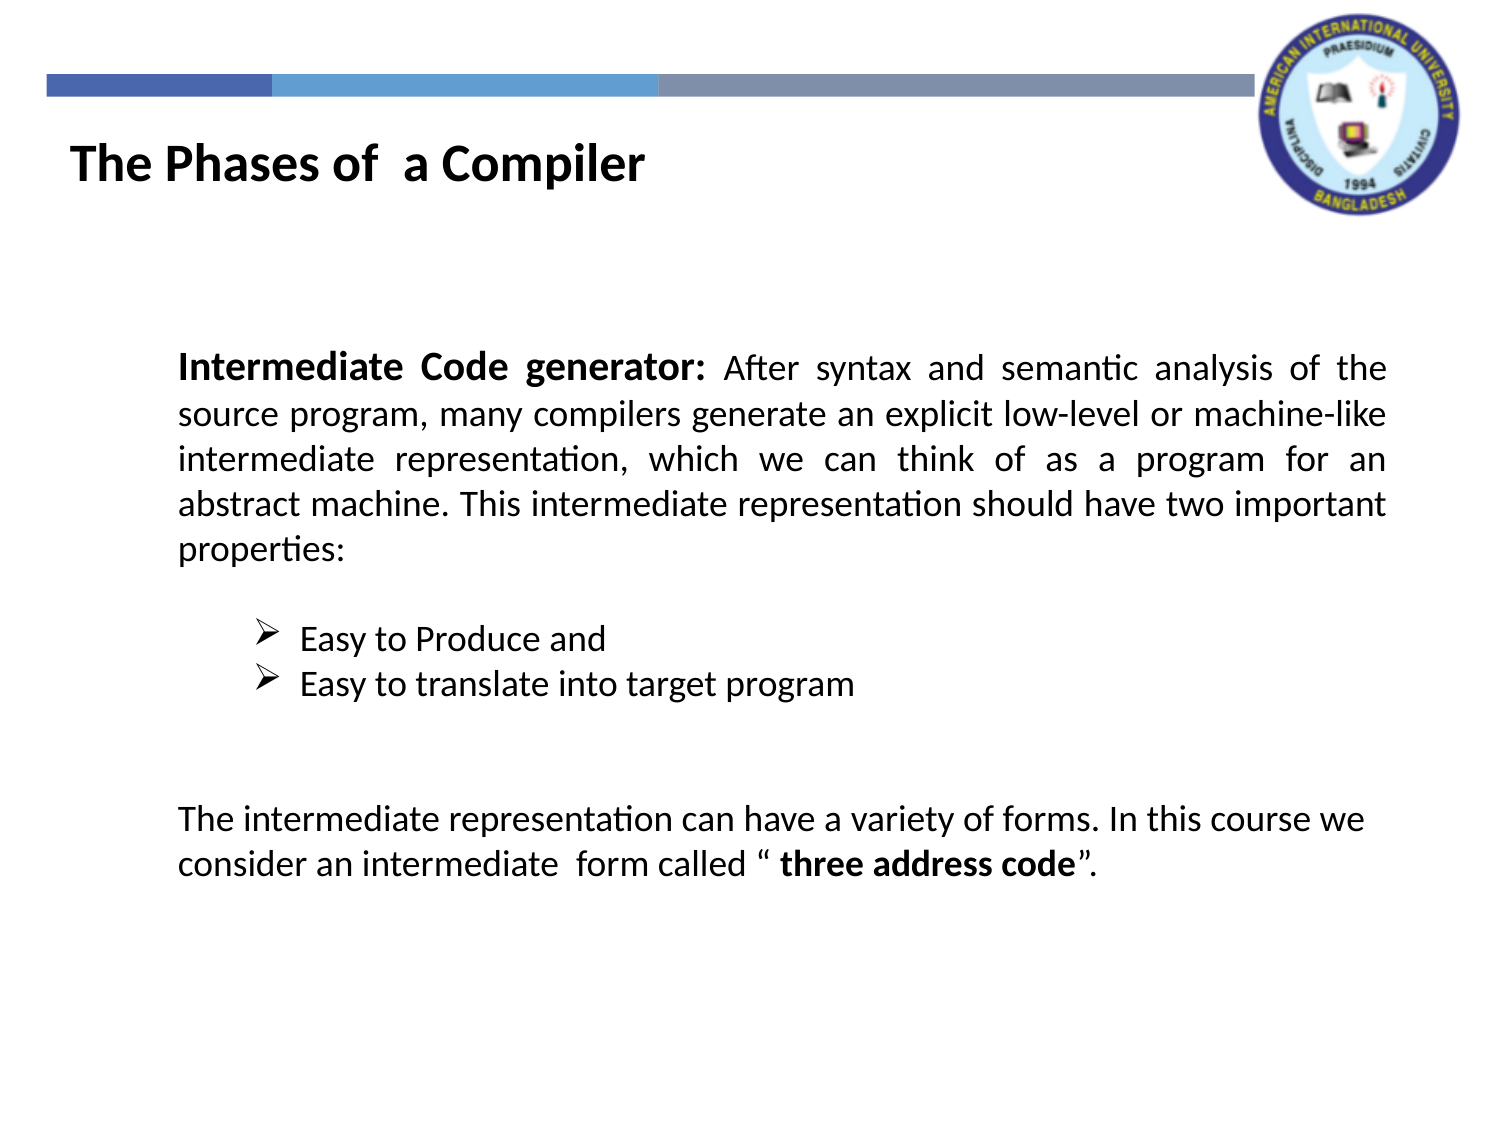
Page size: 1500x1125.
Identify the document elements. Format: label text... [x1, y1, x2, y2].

picture [1254, 9, 1465, 221]
text_box The Phases of a Compiler [55, 119, 1129, 201]
text_box Intermediate Code generator: After syntax and semantic analysis of the source program, many compilers generate an explicit low-level or machine-like intermediate representation, which we can think of as a program for an abstract machine. This intermediate representation should have two important properties: Easy to Produce and Easy to translate into target program The intermediate representation can have a variety of forms. In this course we consider an intermediate form called “ three address code”. [163, 281, 1403, 1027]
